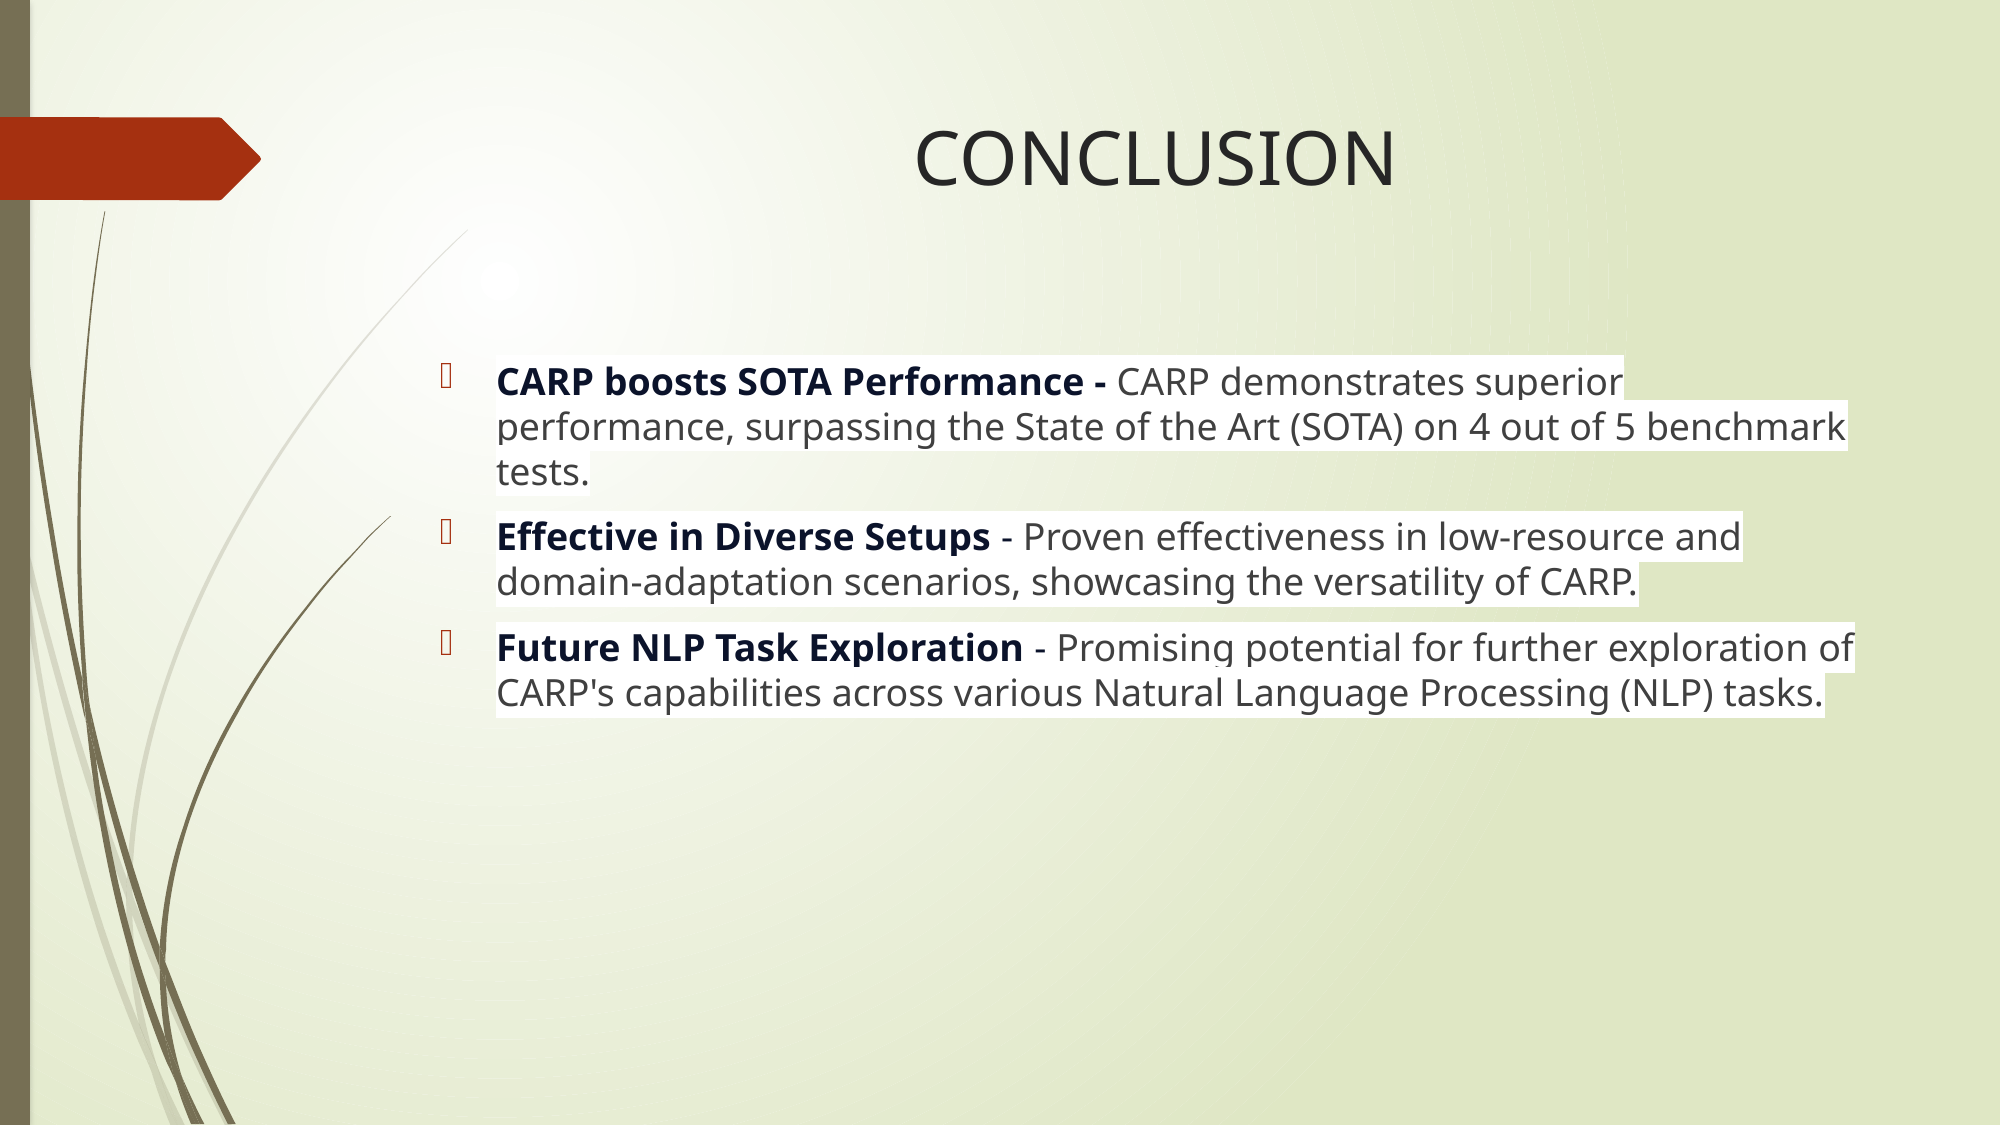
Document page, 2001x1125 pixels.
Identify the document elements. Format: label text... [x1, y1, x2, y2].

title CONCLUSION [425, 102, 1888, 313]
list CARP boosts SOTA Performance - CARP demonstrates superior performance, surpassing the State of the Art (SOTA) on 4 out of 5 benchmark tests. Effective in Diverse Setups - Proven effectiveness in low-resource and domain-adaptation scenarios, showcasing the versatility of CARP. Future NLP Task Exploration - Promising potential for further exploration of CARP's capabilities across various Natural Language Processing (NLP) tasks. [424, 350, 1888, 970]
